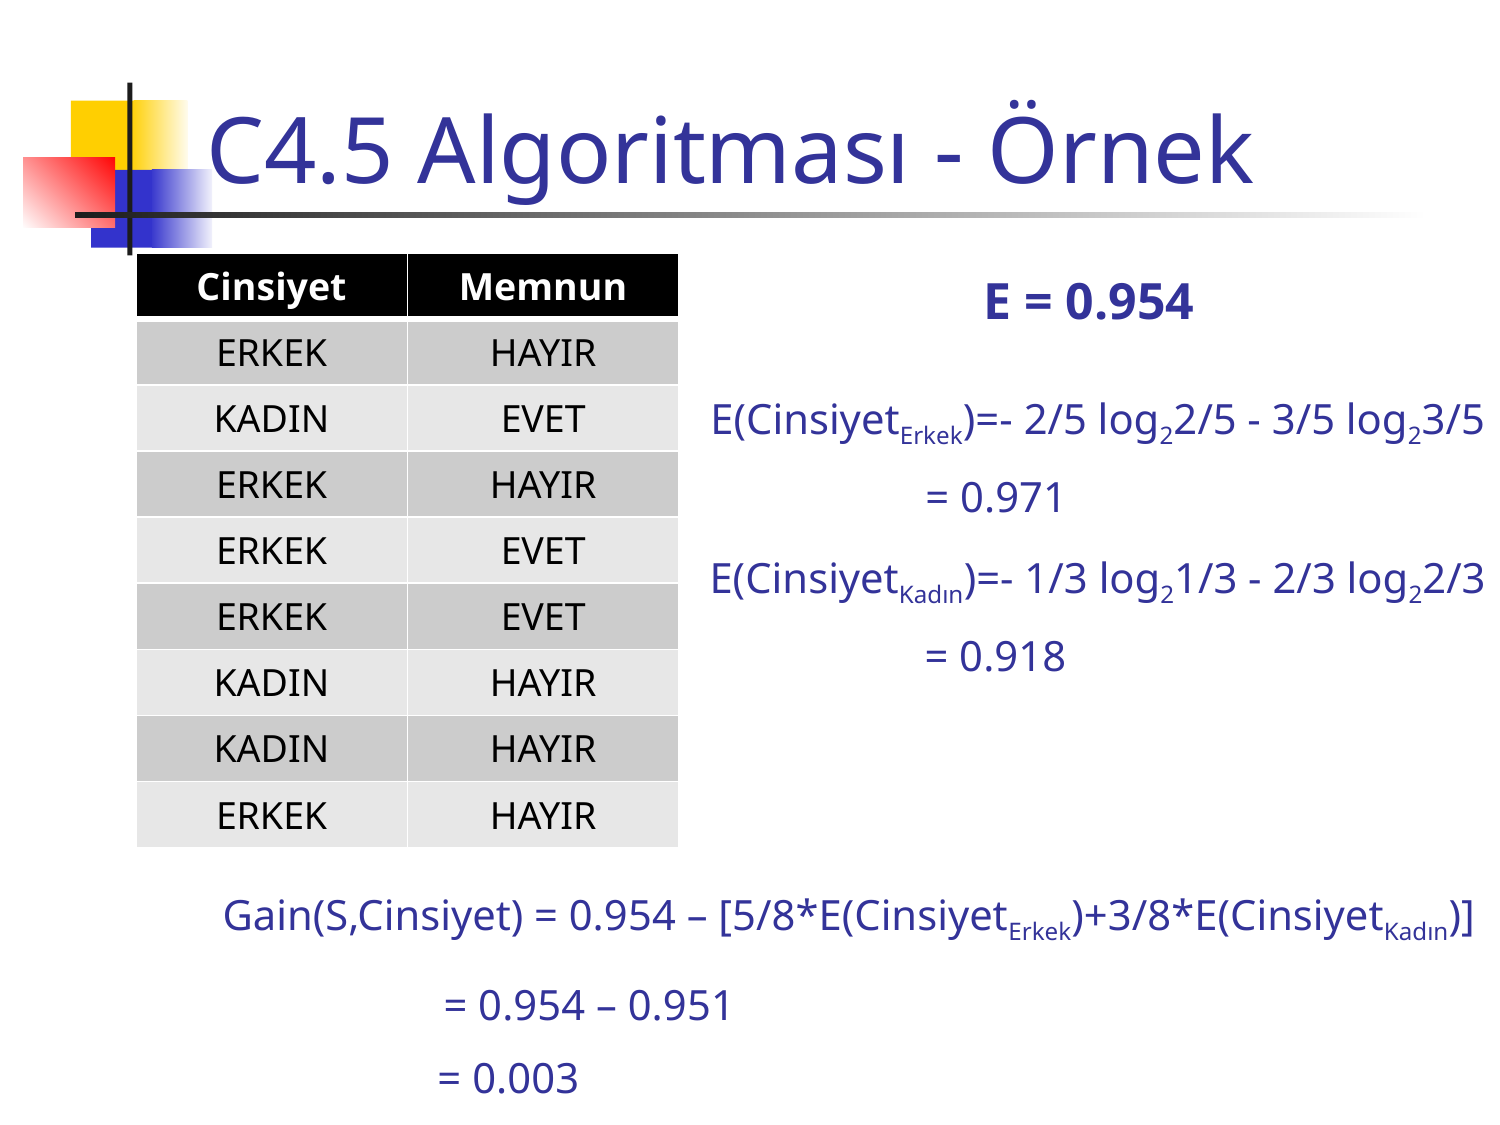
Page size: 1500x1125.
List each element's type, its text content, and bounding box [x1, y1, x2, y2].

table_cell HAYIR [408, 782, 678, 847]
text_box E = 0.954 [968, 262, 1210, 338]
table_cell ERKEK [137, 322, 407, 384]
table_cell HAYIR [408, 322, 678, 384]
table_cell KADIN [137, 386, 407, 450]
table_cell ERKEK [137, 782, 407, 847]
table_cell EVET [408, 584, 678, 649]
table_cell HAYIR [408, 452, 678, 516]
table_cell EVET [408, 386, 678, 450]
title C4.5 Algoritması - Örnek [190, 21, 1470, 210]
table_cell KADIN [137, 650, 407, 715]
table_header Cinsiyet [137, 254, 407, 316]
table_cell ERKEK [137, 452, 407, 516]
table_cell HAYIR [408, 716, 678, 781]
table_cell ERKEK [137, 518, 407, 582]
table_cell KADIN [137, 716, 407, 781]
table_cell EVET [408, 518, 678, 582]
table_cell ERKEK [137, 584, 407, 649]
table_cell HAYIR [408, 650, 678, 715]
text_box E(CinsiyetErkek)=- 2/5 log22/5 - 3/5 log23/5 = 0.971 [695, 385, 1500, 528]
text_box E(CinsiyetKadın)=- 1/3 log21/3 - 2/3 log22/3 = 0.918 [694, 544, 1500, 687]
text_box Gain(S,Cinsiyet) = 0.954 – [5/8*E(CinsiyetErkek)+3/8*E(CinsiyetKadın)] = 0.954 – 0.951 = 0.003 [207, 881, 1490, 1109]
table_header Memnun [408, 254, 678, 316]
